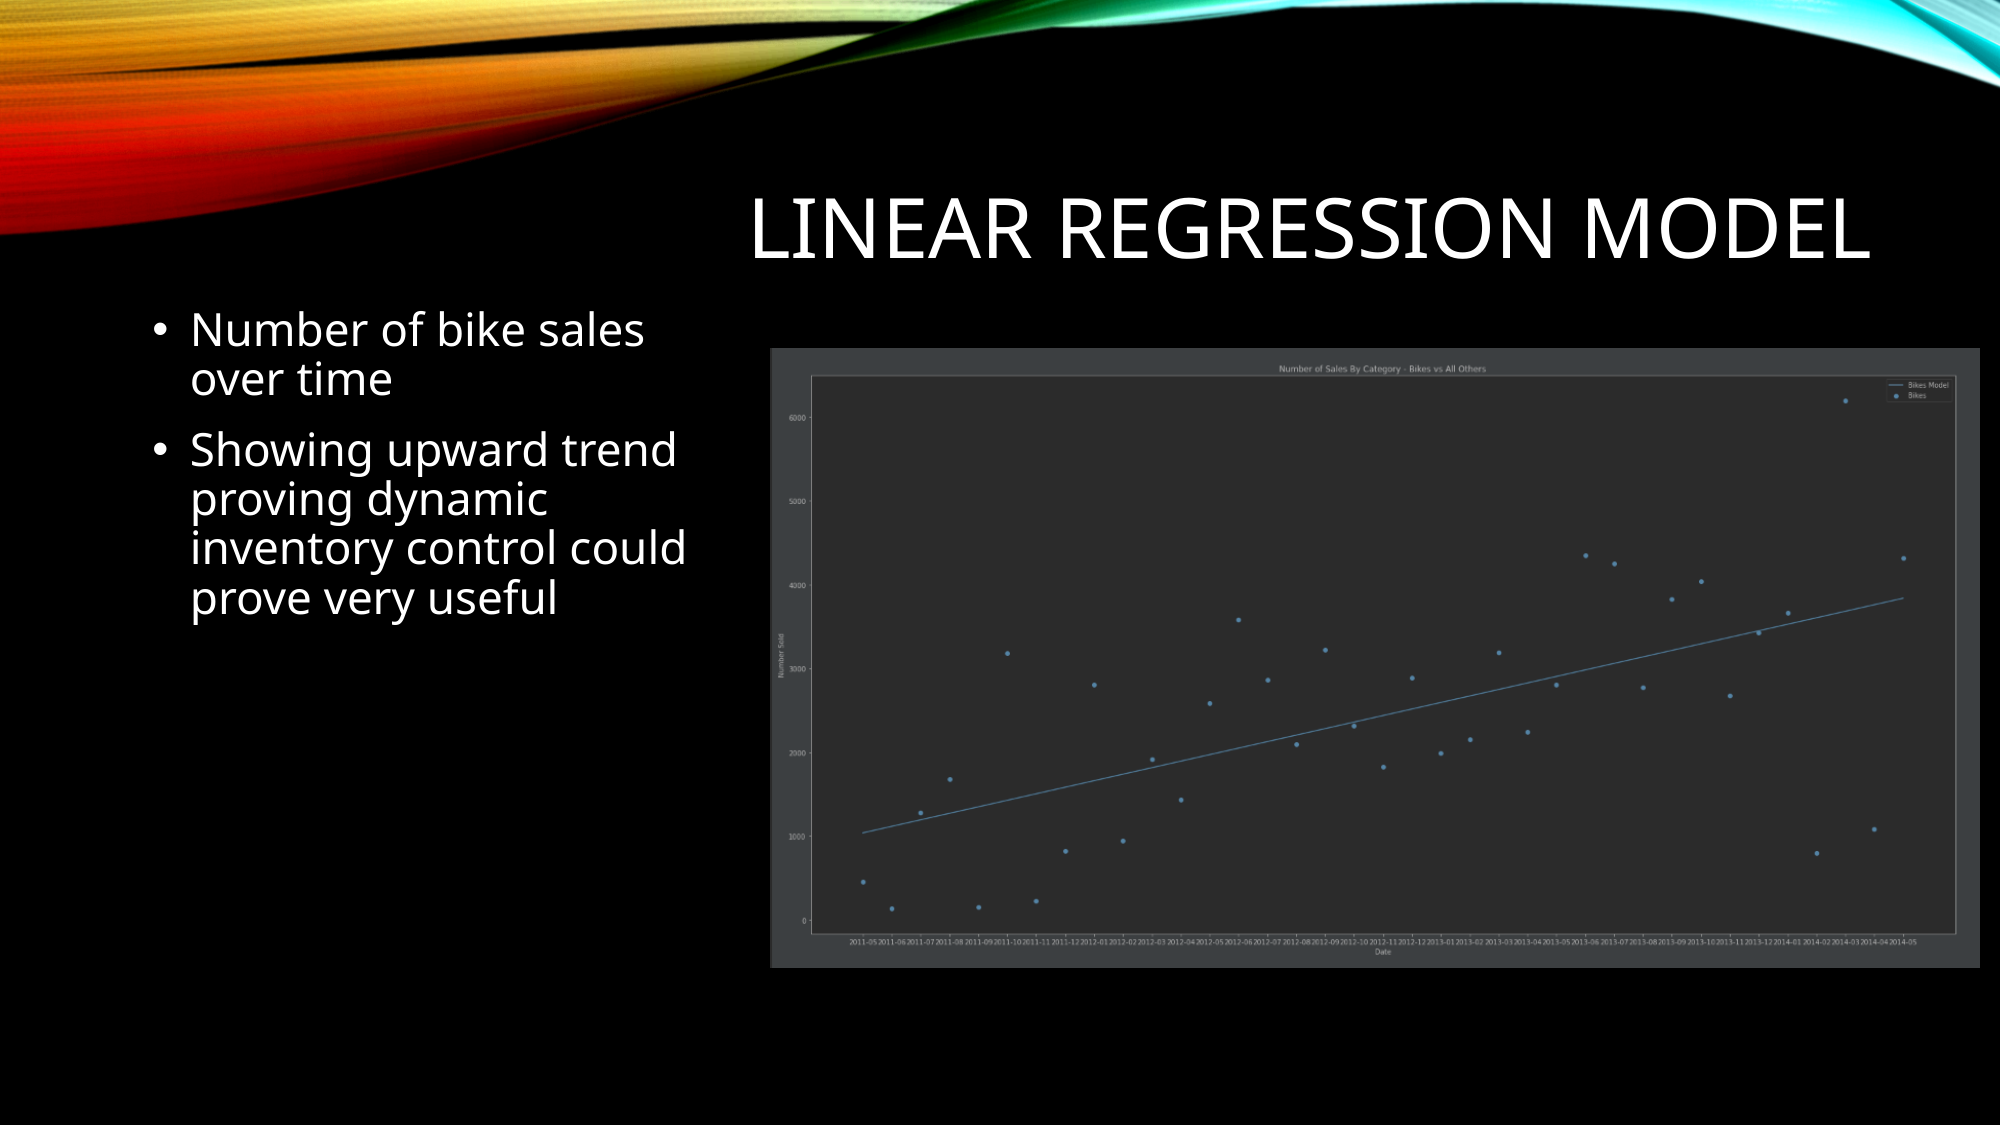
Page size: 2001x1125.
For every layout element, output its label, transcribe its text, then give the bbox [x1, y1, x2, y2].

picture [0, 0, 2000, 237]
picture [770, 347, 1981, 968]
title Linear Regression Model [474, 125, 1888, 338]
list Number of bike sales over time Showing upward trend proving dynamic inventory control could prove very useful [137, 299, 750, 1014]
